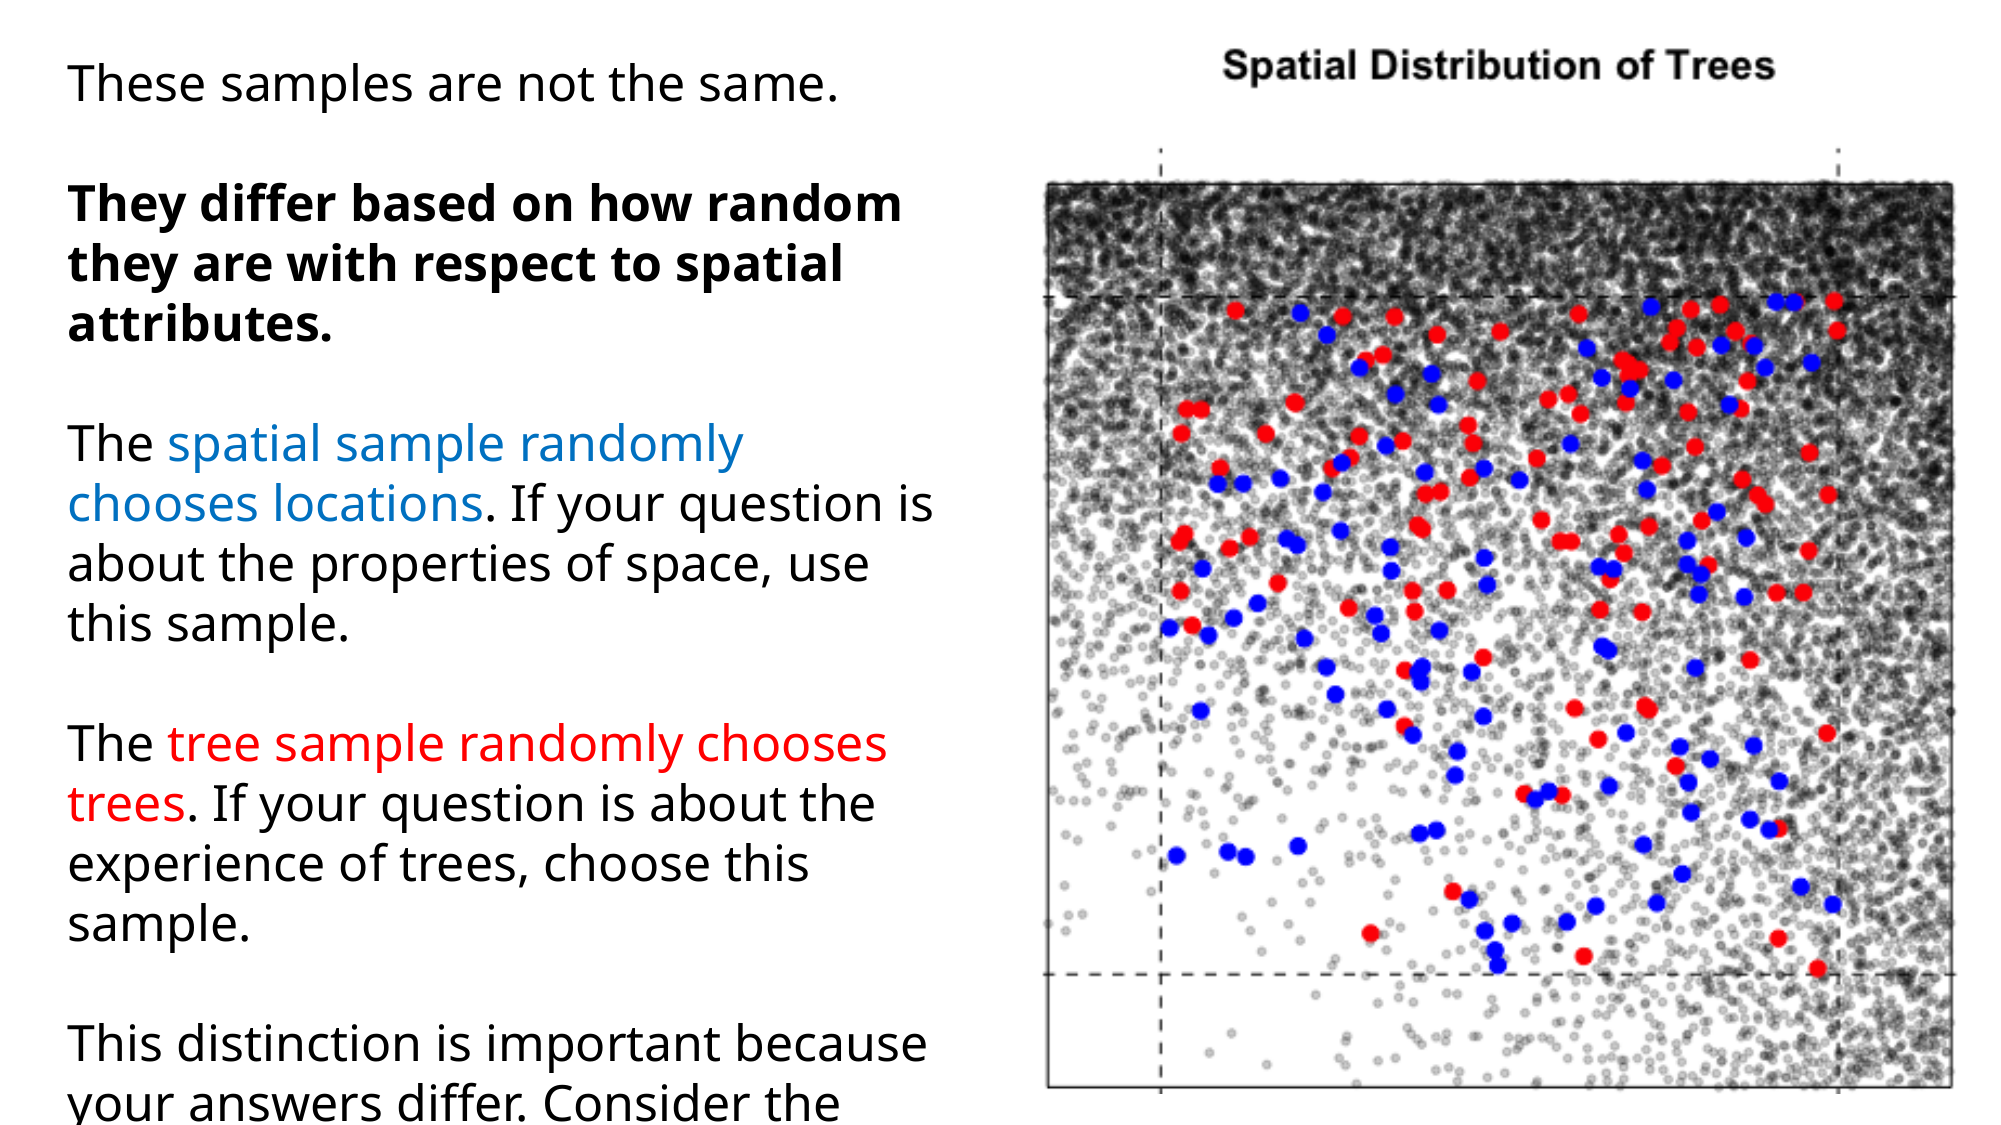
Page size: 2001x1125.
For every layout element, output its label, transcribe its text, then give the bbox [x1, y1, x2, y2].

picture [1039, 30, 1962, 1095]
text_box These samples are not the same. They differ based on how random they are with respect to spatial attributes. The spatial sample randomly chooses locations. If your question is about the properties of space, use this sample. The tree sample randomly chooses trees. If your question is about the experience of trees, choose this sample. This distinction is important because your answers differ. Consider the property of how much trees clump together. [53, 43, 960, 1125]
